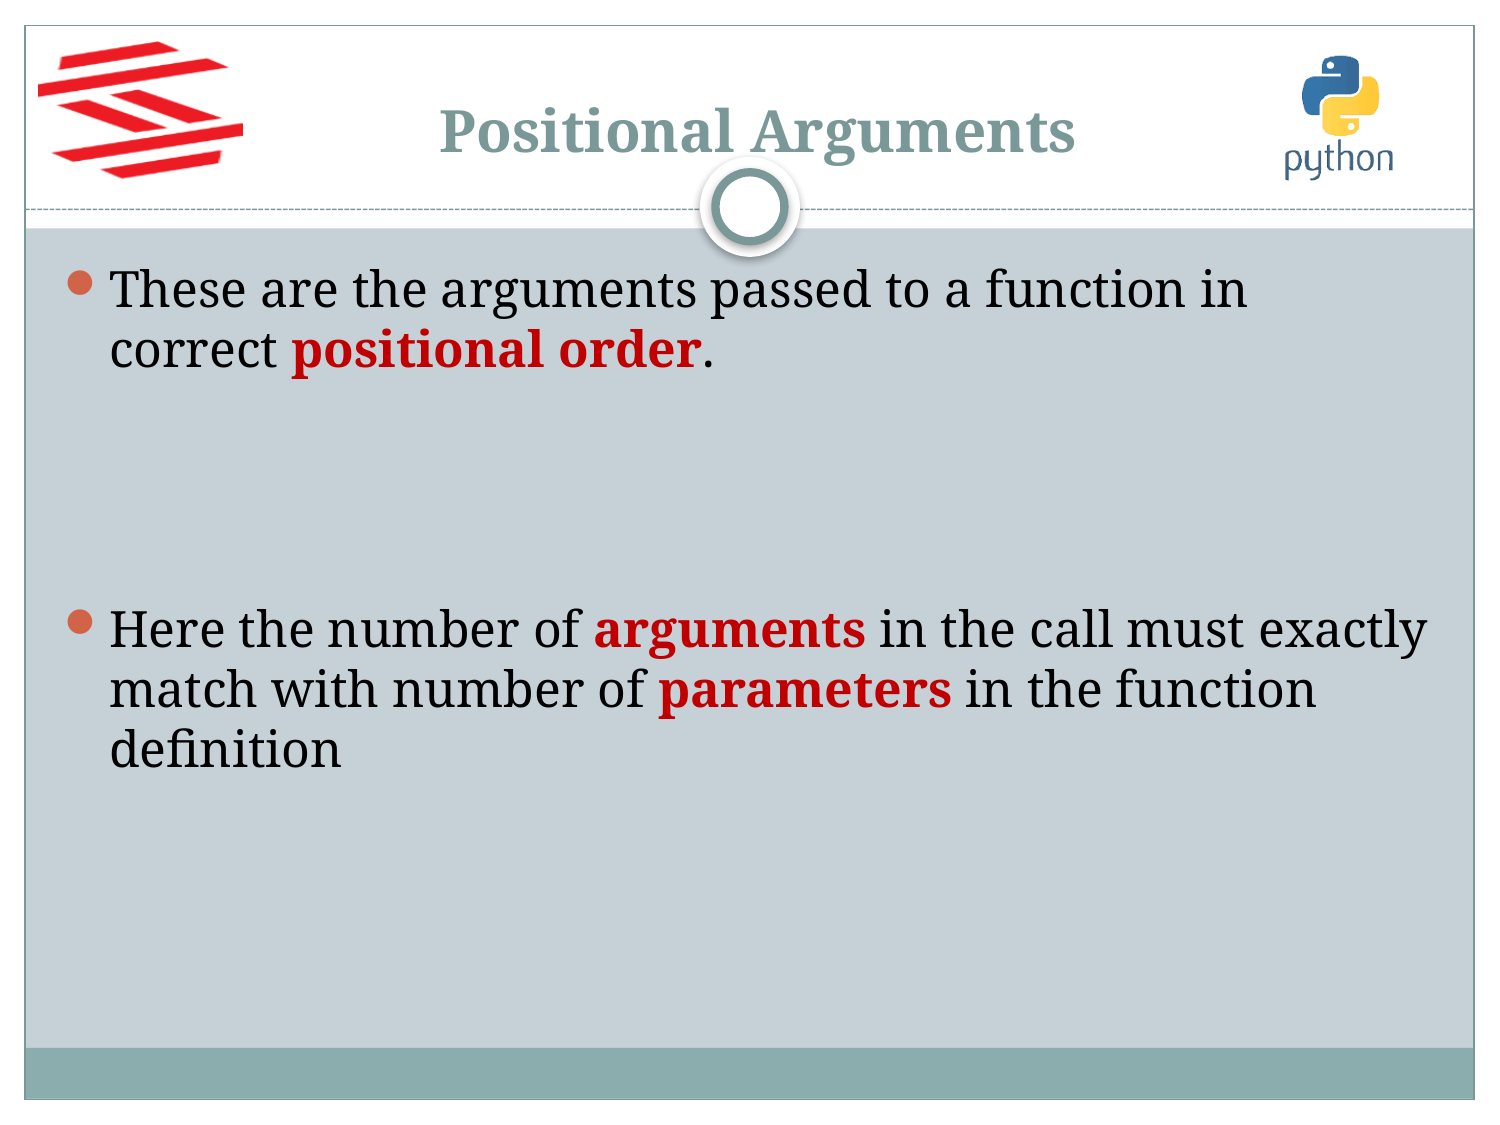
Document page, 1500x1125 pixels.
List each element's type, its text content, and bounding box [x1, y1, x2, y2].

title Positional Arguments [248, 46, 1459, 172]
picture [1206, 53, 1471, 186]
list These are the arguments passed to a function in correct positional order. Here the number of arguments in the call must exactly match with number of parameters in the function definition [49, 250, 1445, 1047]
picture [37, 40, 243, 185]
